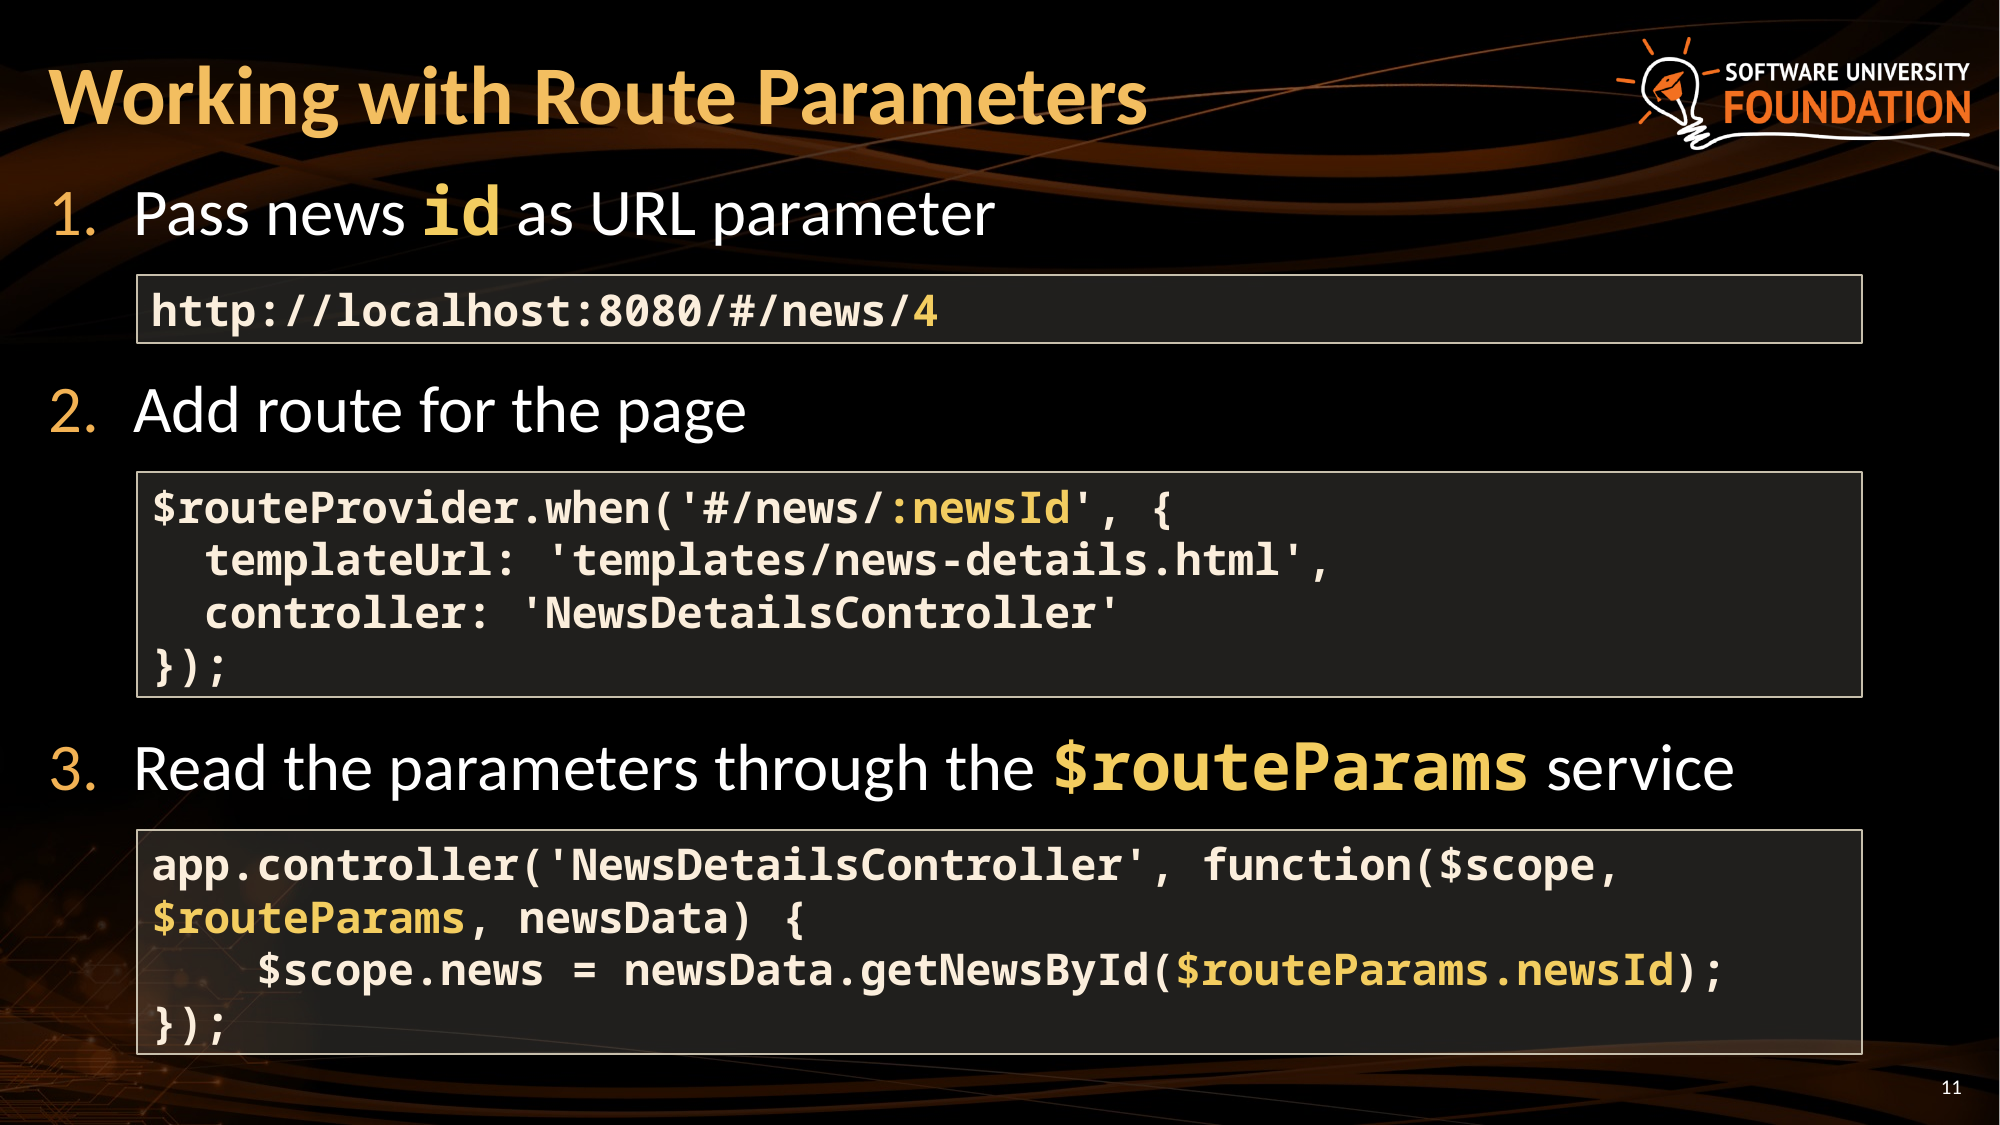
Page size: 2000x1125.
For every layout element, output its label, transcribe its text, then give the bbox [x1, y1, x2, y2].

title Working with Route Parameters [30, 6, 1602, 189]
text_box $routeProvider.when('#/news/:newsId', { templateUrl: 'templates/news-details.html', controller: 'NewsDetailsController' }); [136, 471, 1863, 697]
text_box app.controller('NewsDetailsController', function($scope, $routeParams, newsData) { $scope.news = newsData.getNewsById($routeParams.newsId); }); [136, 829, 1863, 1055]
slide_number 11 [1897, 1070, 1968, 1103]
text_box http://localhost:8080/#/news/4 [136, 275, 1863, 343]
picture [0, 0, 2000, 1125]
list Pass news id as URL parameter Add route for the page Read the parameters through the $routeParams service [31, 162, 1968, 1077]
